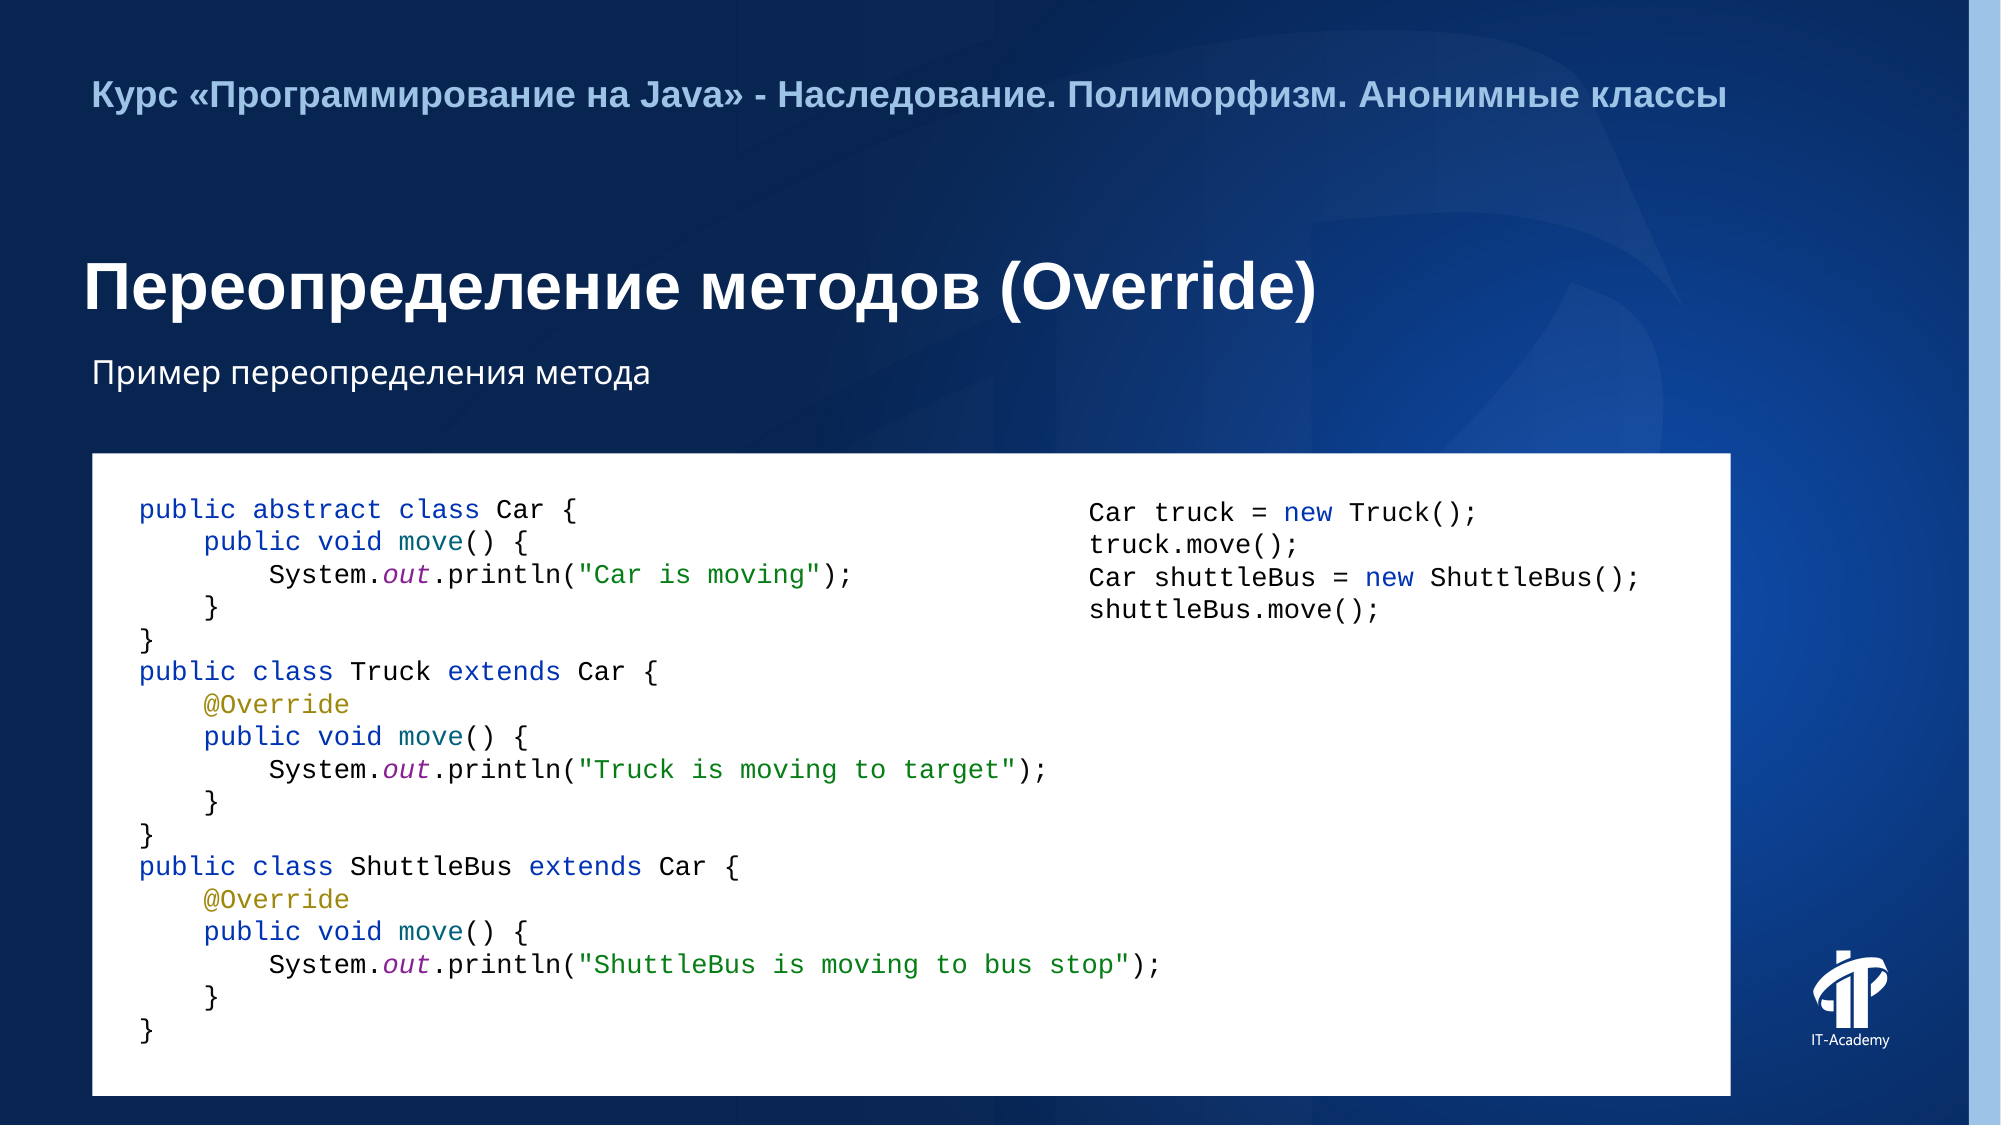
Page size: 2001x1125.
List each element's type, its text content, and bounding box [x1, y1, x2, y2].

text_box [1968, 0, 2000, 1125]
text_box Курс «Программирование на Java» - Наследование. Полиморфизм. Анонимные классы [84, 62, 1828, 123]
text_box Пример переопределения метода [84, 344, 1887, 400]
title Переопределение методов (Override) [76, 235, 1512, 342]
picture [0, 0, 1968, 1125]
text_box Car truck = new Truck(); truck.move(); Car shuttleBus = new ShuttleBus(); shuttleBus.move(); [1081, 486, 1675, 632]
text_box [92, 453, 1731, 1096]
text_box public abstract class Car { public void move() { System.out.println("Car is moving"); } } public class Truck extends Car { @Override public void move() { System.out.println("Truck is moving to target"); } } public class ShuttleBus extends Car { @Override public void move() { System.out.println("ShuttleBus is moving to bus stop"); } } [131, 483, 1620, 1051]
